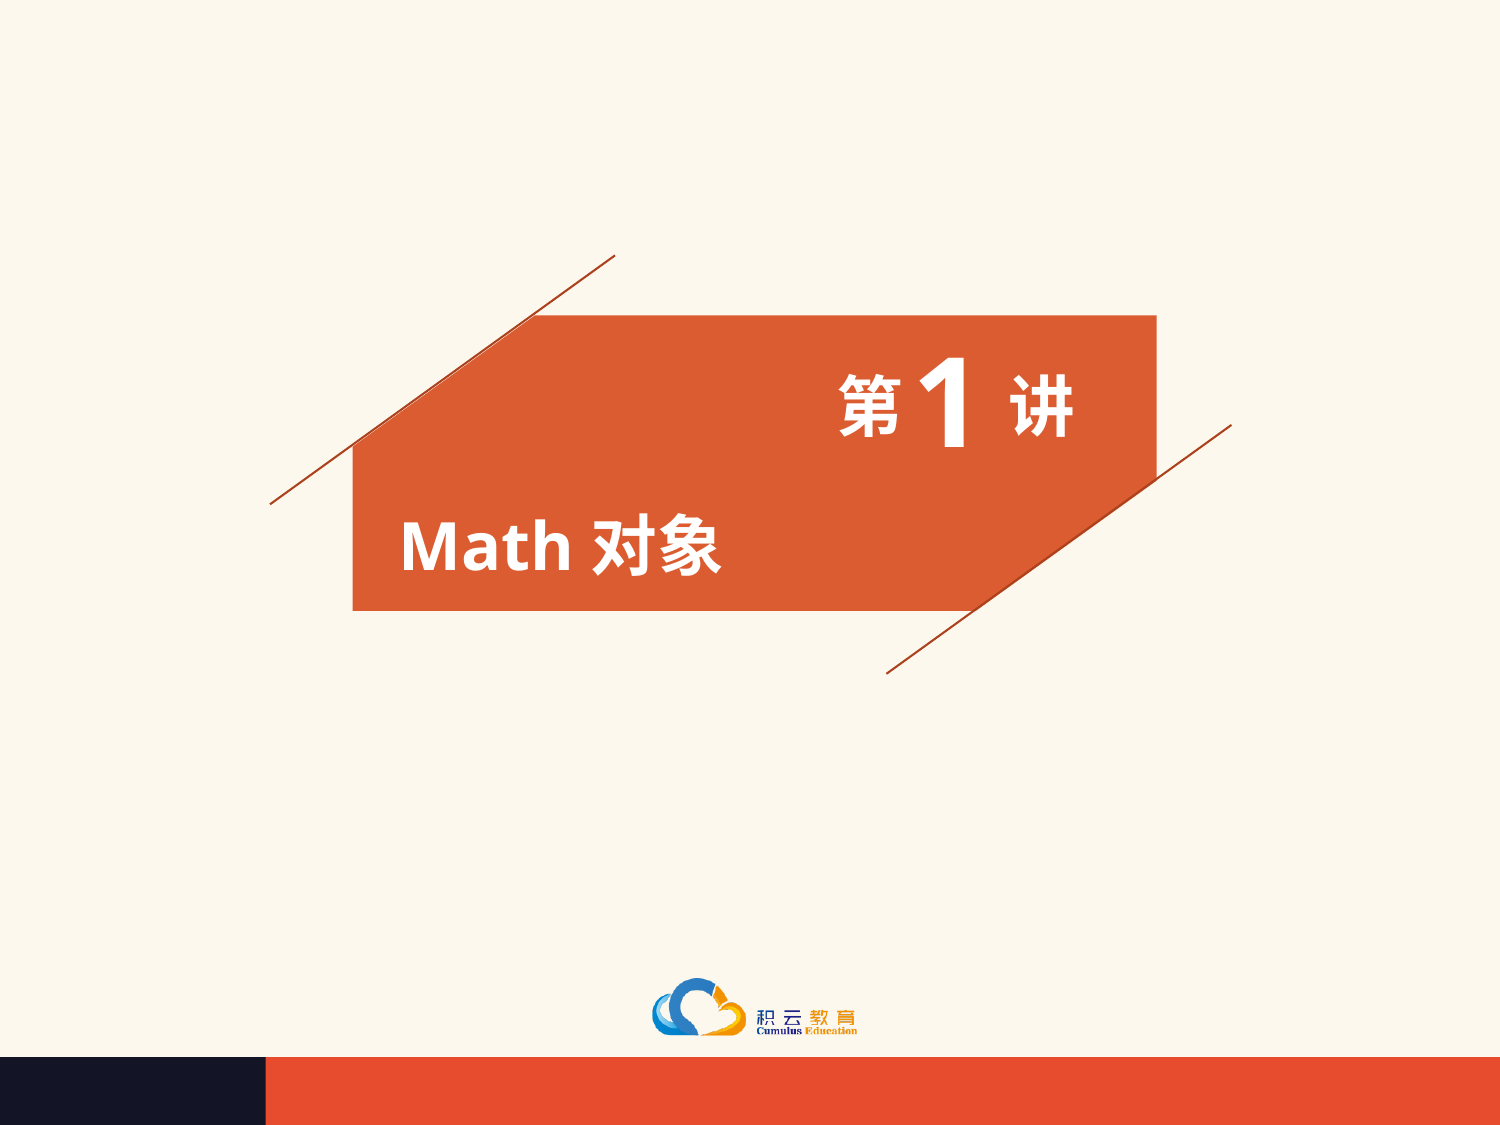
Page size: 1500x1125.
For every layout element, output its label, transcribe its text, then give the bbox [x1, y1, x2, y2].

text_box 第 [822, 357, 929, 454]
text_box Math对象 [383, 456, 886, 581]
text_box 1 [897, 315, 999, 424]
picture [643, 971, 869, 1044]
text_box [886, 424, 1232, 674]
text_box [616, 315, 897, 456]
text_box 讲 [993, 357, 1100, 424]
text_box [999, 315, 1157, 424]
text_box [352, 505, 886, 611]
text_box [270, 255, 616, 505]
